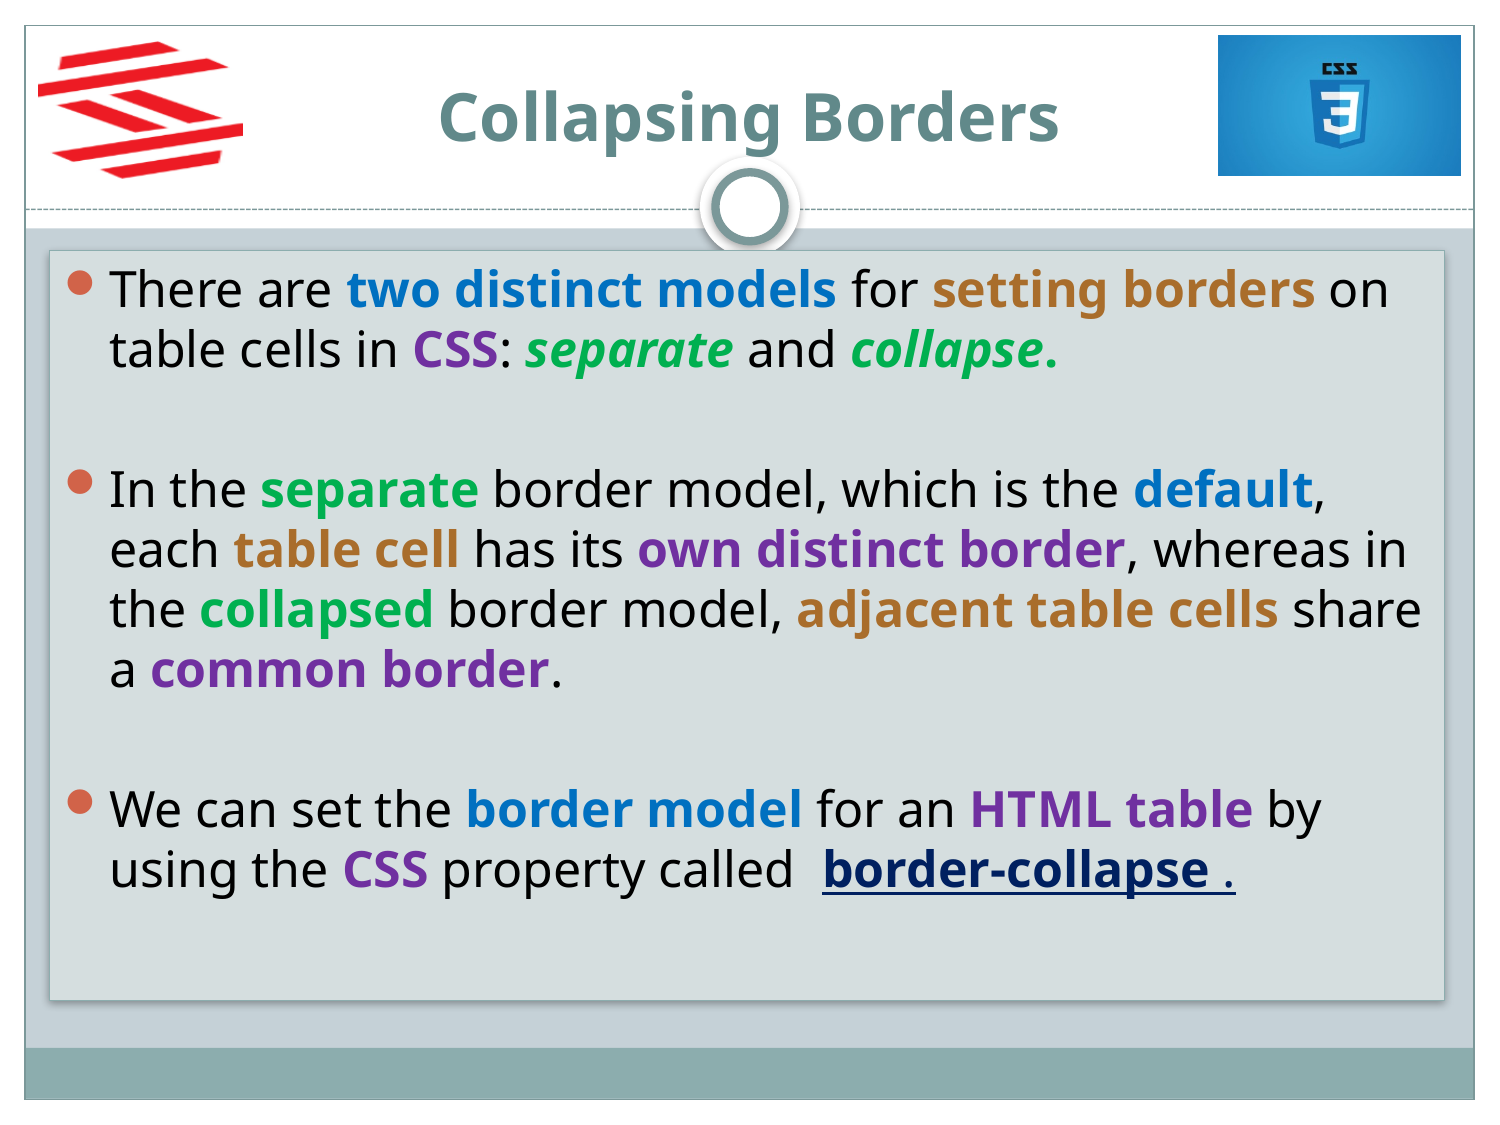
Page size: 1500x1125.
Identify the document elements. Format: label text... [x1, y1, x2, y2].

list There are two distinct models for setting borders on table cells in CSS: separate and collapse. In the separate border model, which is the default, each table cell has its own distinct border, whereas in the collapsed border model, adjacent table cells share a common border. We can set the border model for an HTML table by using the CSS property called border-collapse . [49, 250, 1445, 1001]
title Collapsing Borders [237, 37, 1213, 162]
picture [37, 40, 243, 185]
picture [1218, 34, 1462, 176]
